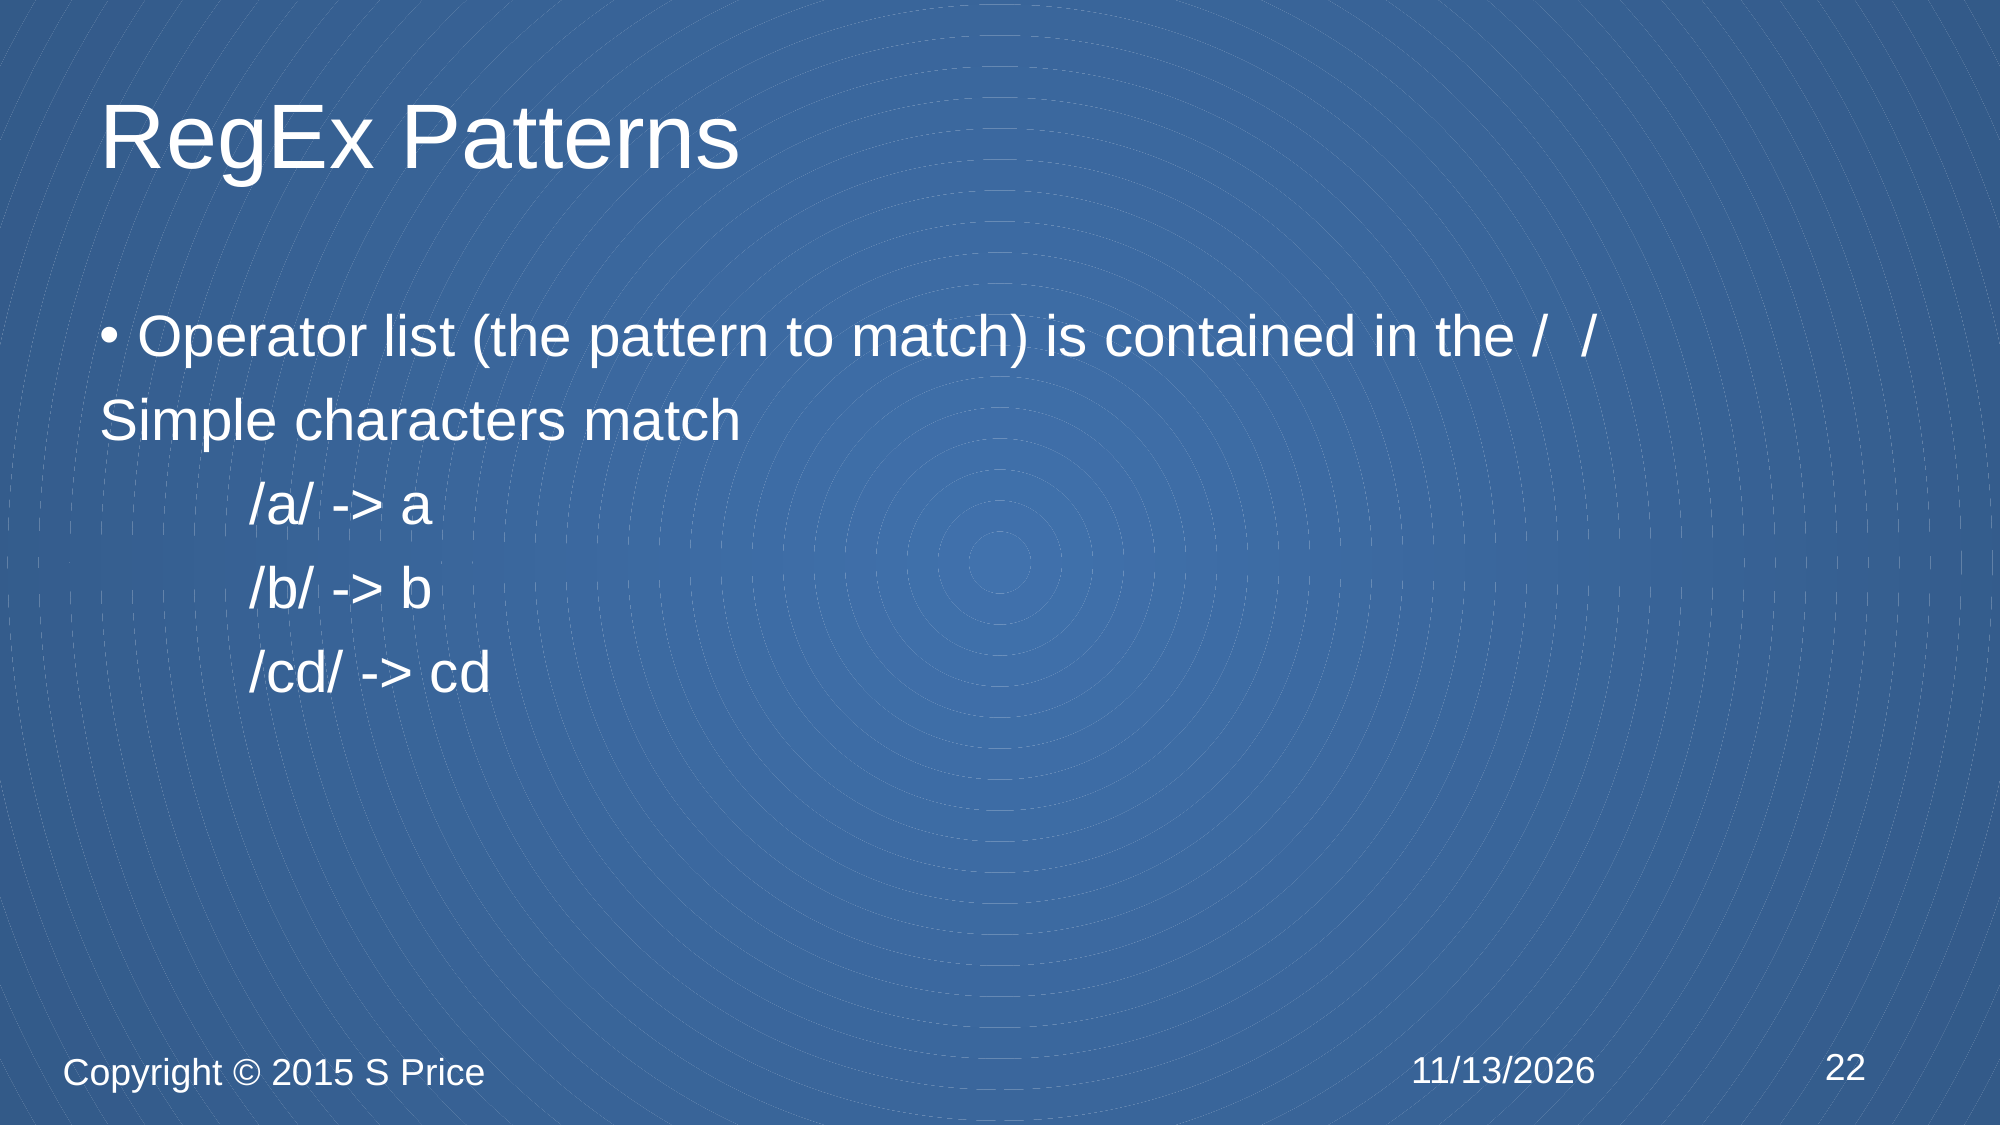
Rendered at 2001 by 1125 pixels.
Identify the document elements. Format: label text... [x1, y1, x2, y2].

title RegEx Patterns [99, 44, 1900, 233]
footer Copyright © 2015 S Price [48, 1039, 1397, 1101]
slide_number 22 [1810, 1034, 1901, 1097]
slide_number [1396, 1038, 1659, 1100]
subtitle Operator list (the pattern to match) is contained in the / / Simple characters match /a/ -> a /b/ -> b /cd/ -> cd [99, 263, 1900, 916]
